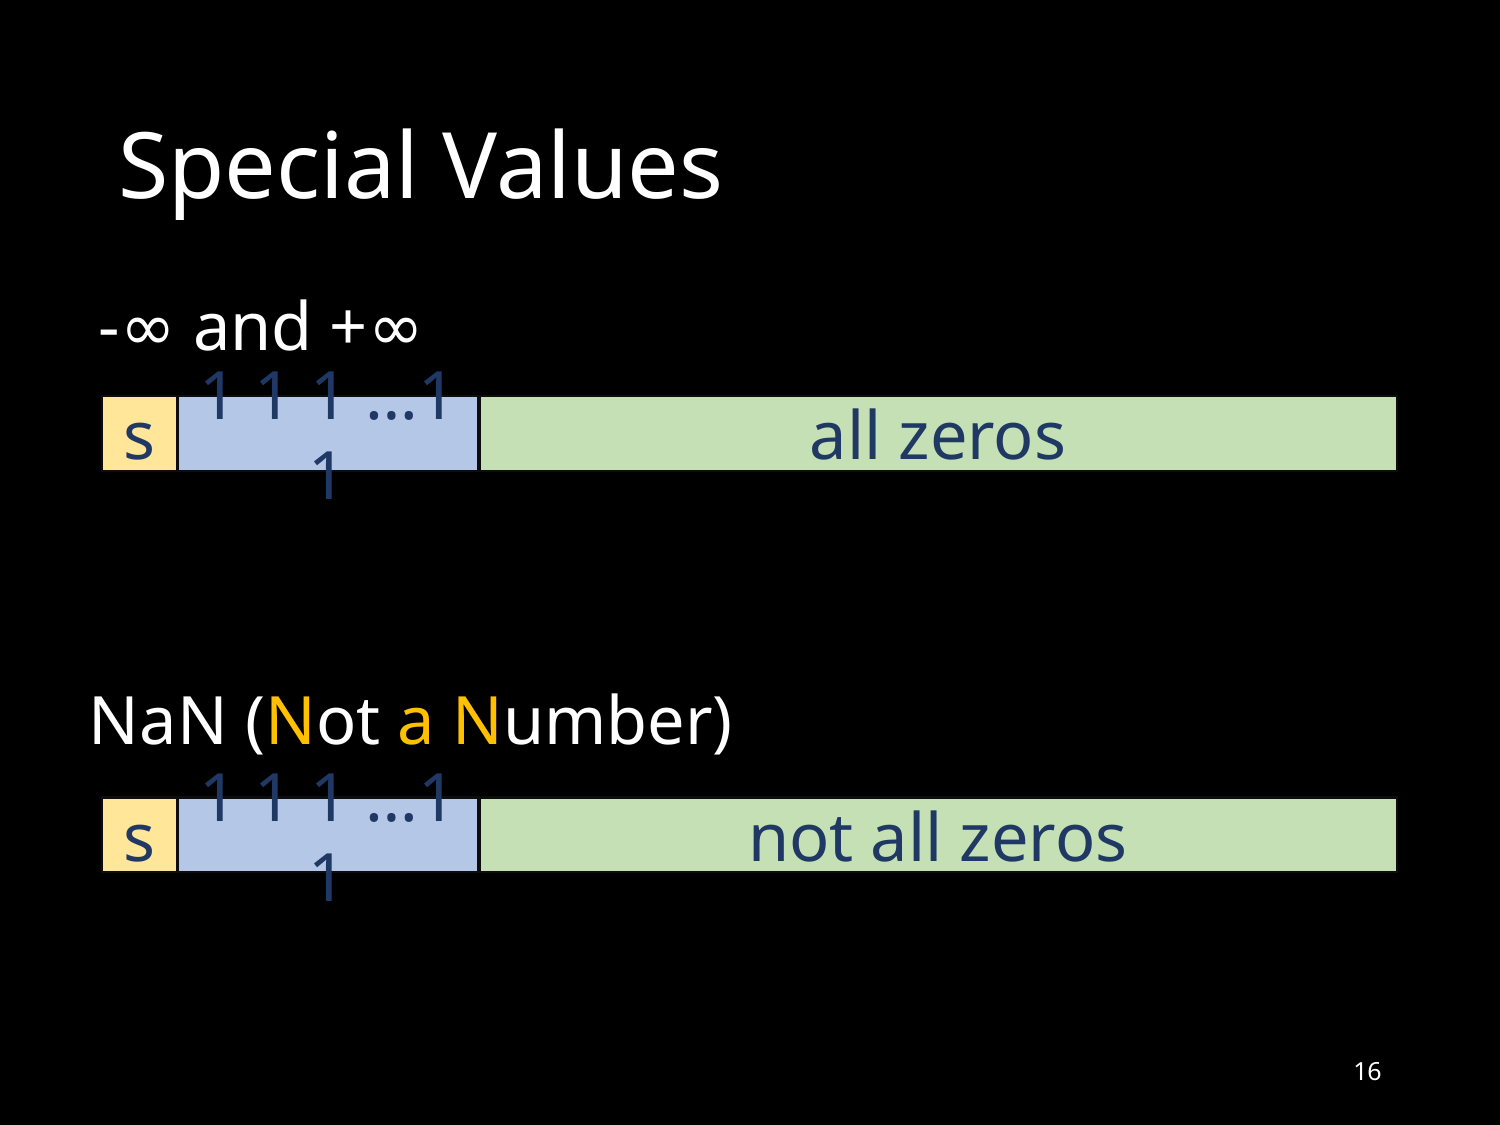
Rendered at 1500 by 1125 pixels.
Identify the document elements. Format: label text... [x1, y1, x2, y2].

title Special Values [103, 59, 1397, 278]
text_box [101, 395, 1397, 471]
text_box NaN (Not a Number) [74, 670, 748, 766]
text_box -∞ and +∞ [84, 276, 439, 371]
slide_number 16 [1059, 1042, 1397, 1103]
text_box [101, 797, 1397, 873]
